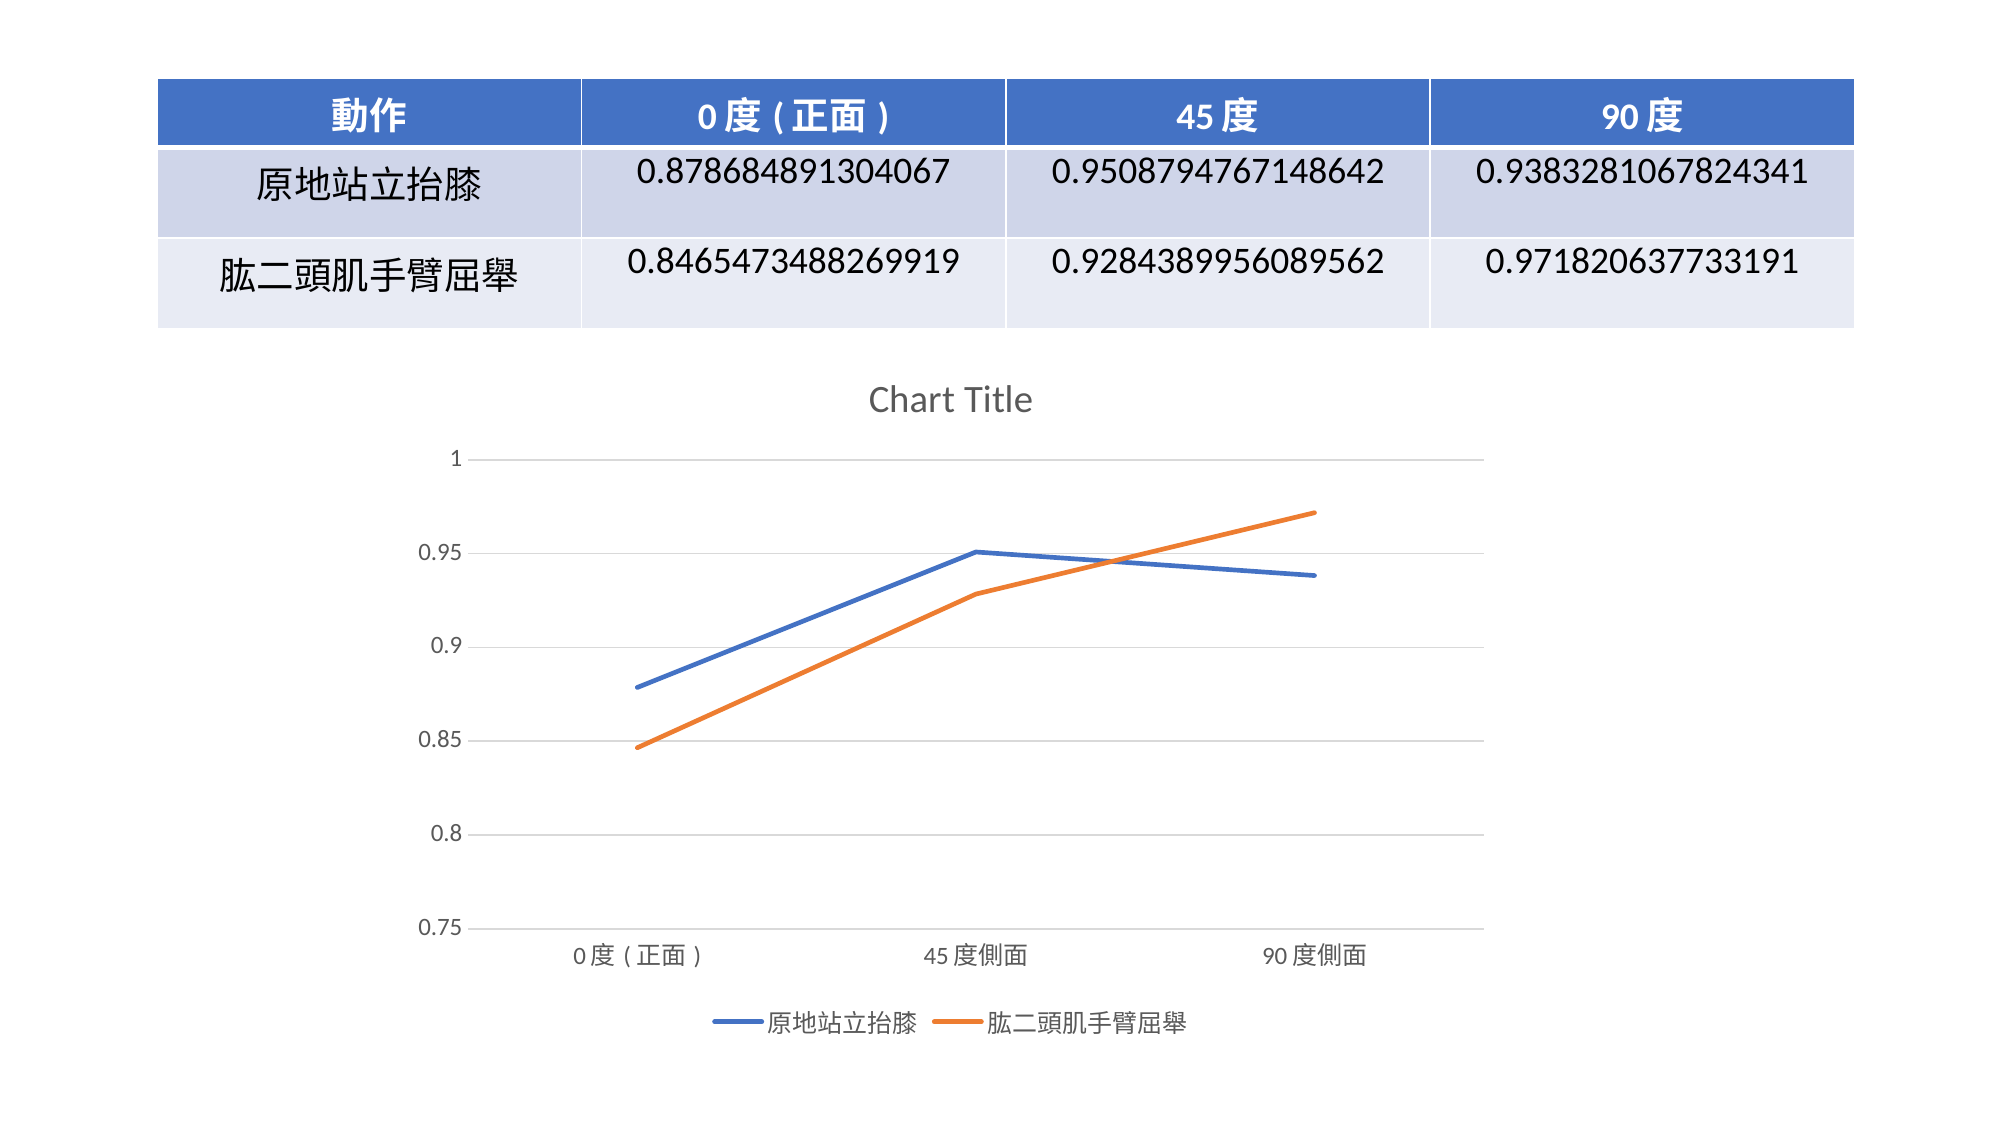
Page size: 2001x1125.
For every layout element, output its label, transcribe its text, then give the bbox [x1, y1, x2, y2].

table_cell 0.8465473488269919 [582, 239, 1005, 328]
table_header 動作 [158, 79, 581, 145]
table_header 90度 [1431, 79, 1854, 145]
table_header 0度(正面) [582, 79, 1005, 145]
table_cell 0.9383281067824341 [1431, 150, 1854, 237]
table_cell 0.971820637733191 [1431, 239, 1854, 328]
chart [396, 349, 1506, 1047]
table_cell 0.9508794767148642 [1007, 150, 1429, 237]
table_header 45度 [1007, 79, 1429, 145]
table_cell 原地站立抬膝 [158, 150, 581, 237]
table_cell 肱二頭肌手臂屈舉 [158, 239, 581, 328]
table_cell 0.9284389956089562 [1007, 239, 1429, 328]
table_cell 0.878684891304067 [582, 150, 1005, 237]
